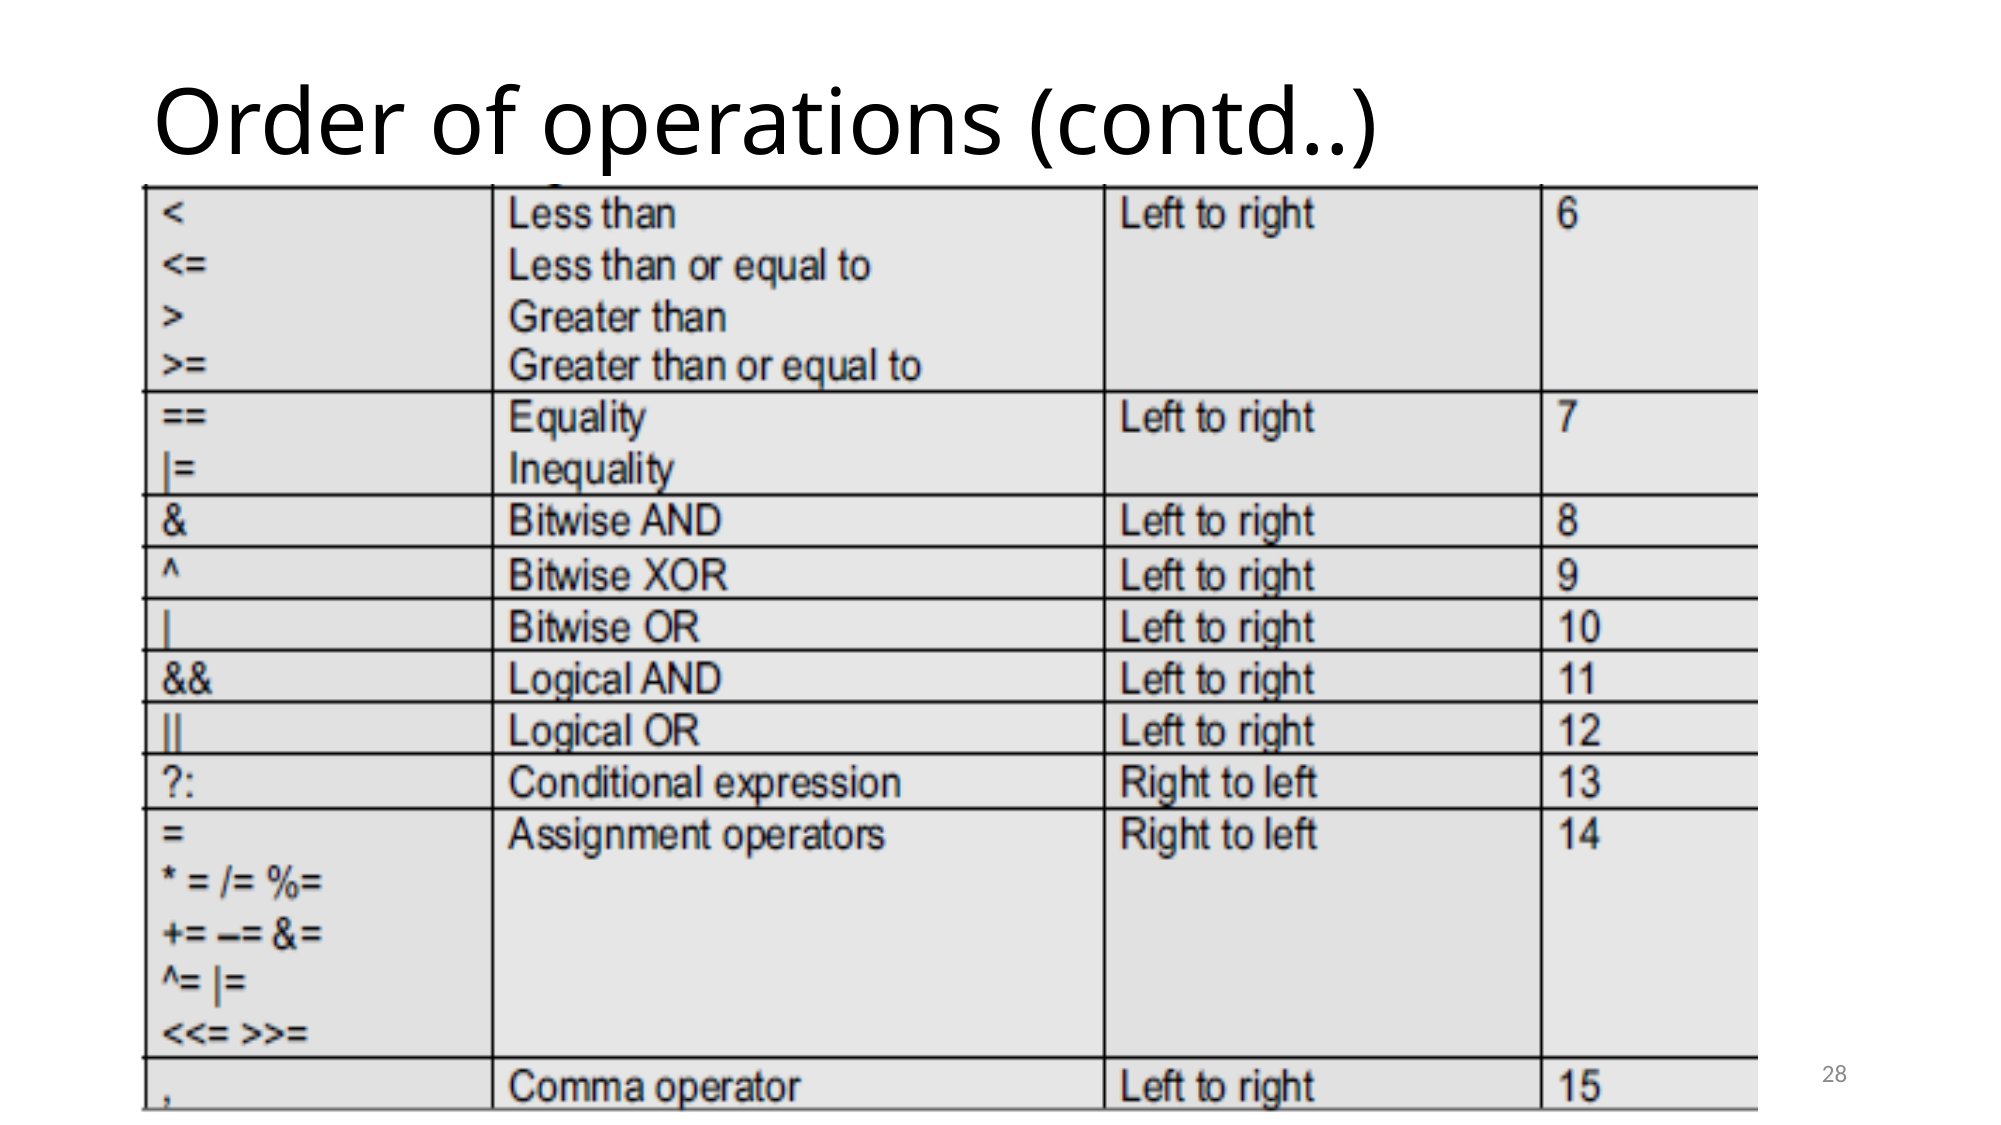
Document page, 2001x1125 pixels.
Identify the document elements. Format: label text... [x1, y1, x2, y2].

slide_number 28 [1758, 1042, 1863, 1103]
title Order of operations (contd..) [137, 65, 1863, 185]
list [137, 184, 1758, 1125]
